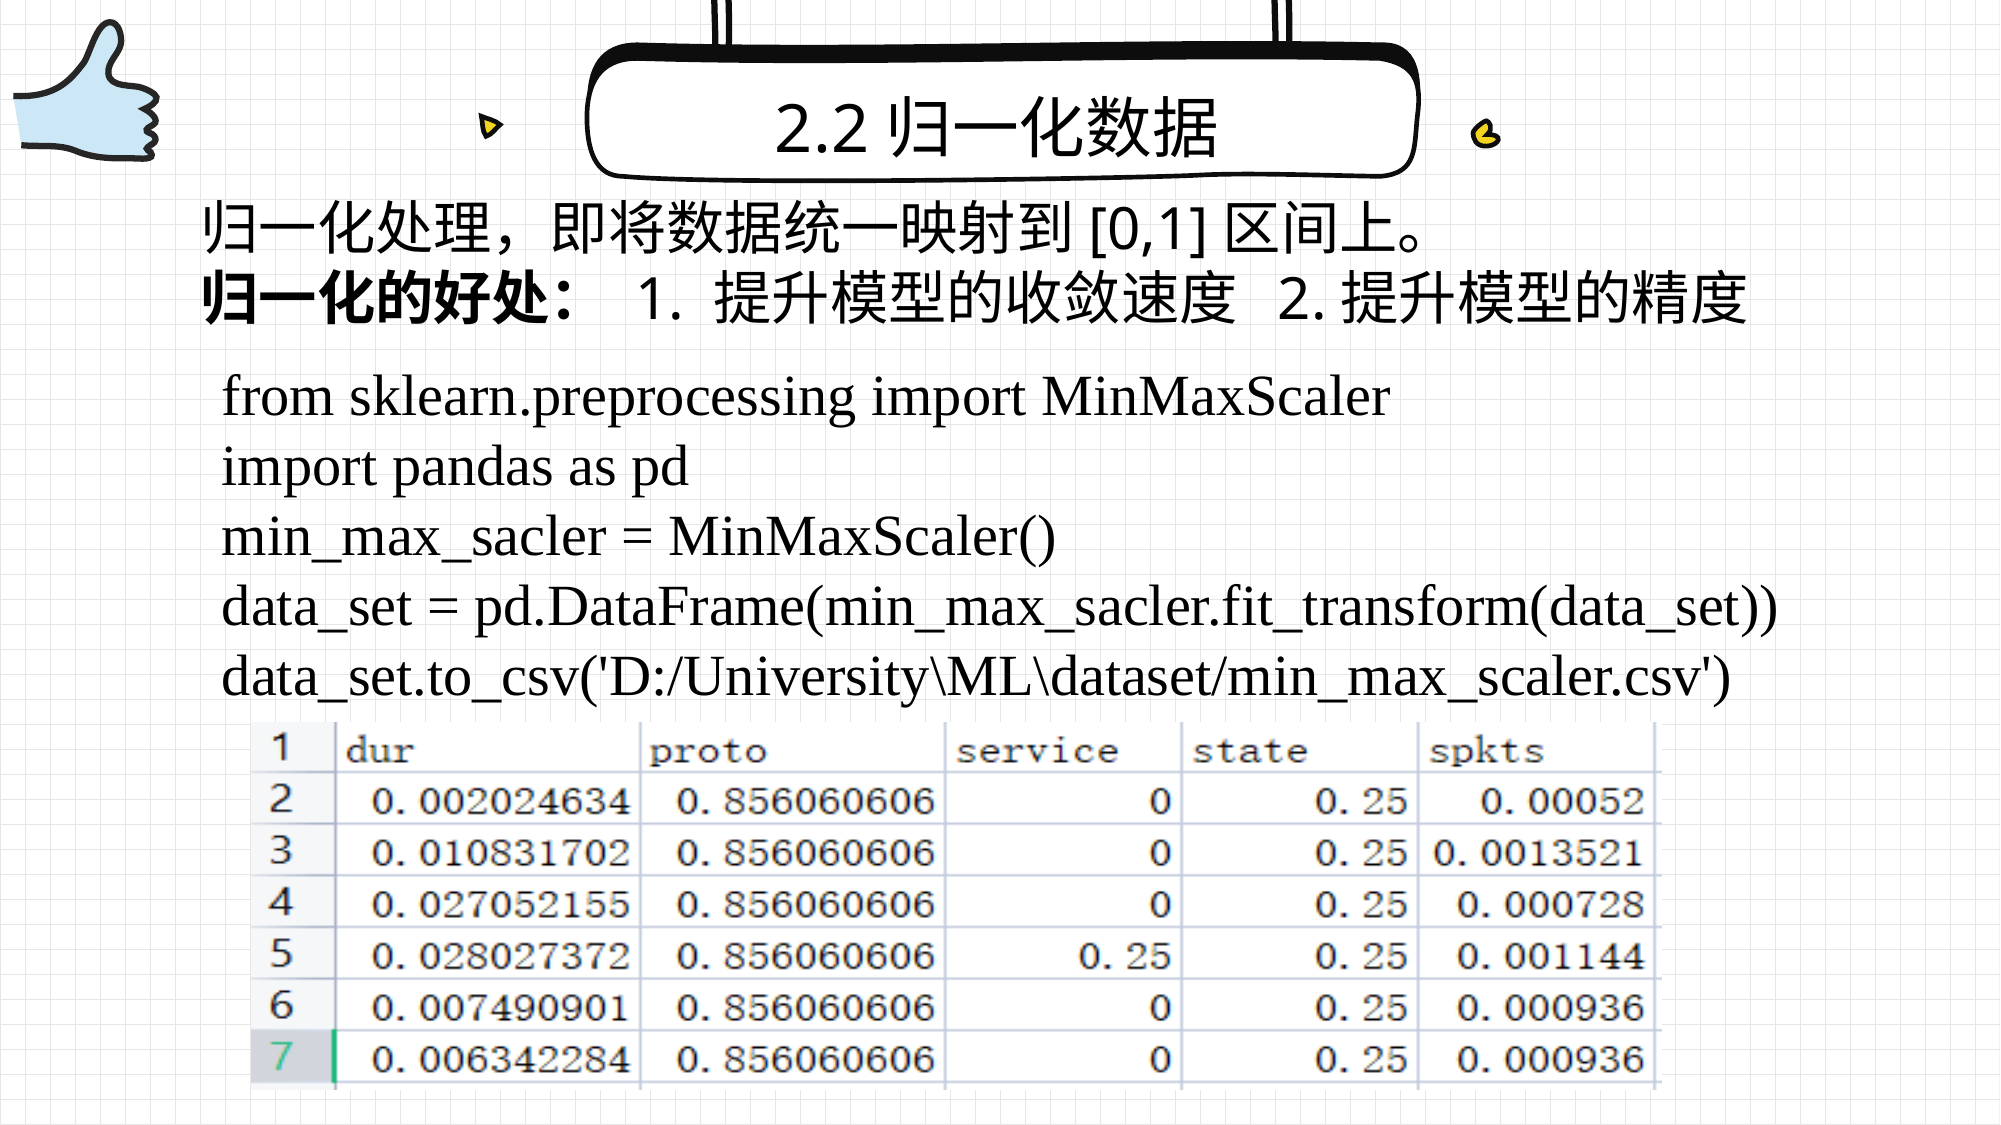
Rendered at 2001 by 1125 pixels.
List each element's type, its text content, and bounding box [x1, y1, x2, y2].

text_box from sklearn.preprocessing import MinMaxScaler import pandas as pd min_max_sacler = MinMaxScaler() data_set = pd.DataFrame(min_max_sacler.fit_transform(data_set)) data_set.to_csv('D:/University\ML\dataset/min_max_scaler.csv') [207, 350, 1850, 715]
text_box [13, 22, 157, 159]
picture [251, 722, 1662, 1090]
text_box 2.2归一化数据 [717, 78, 1277, 174]
text_box 归一化处理，即将数据统一映射到[0,1]区间上。 归一化的好处： 1. 提升模型的收敛速度 2.提升模型的精度 [185, 183, 1834, 409]
